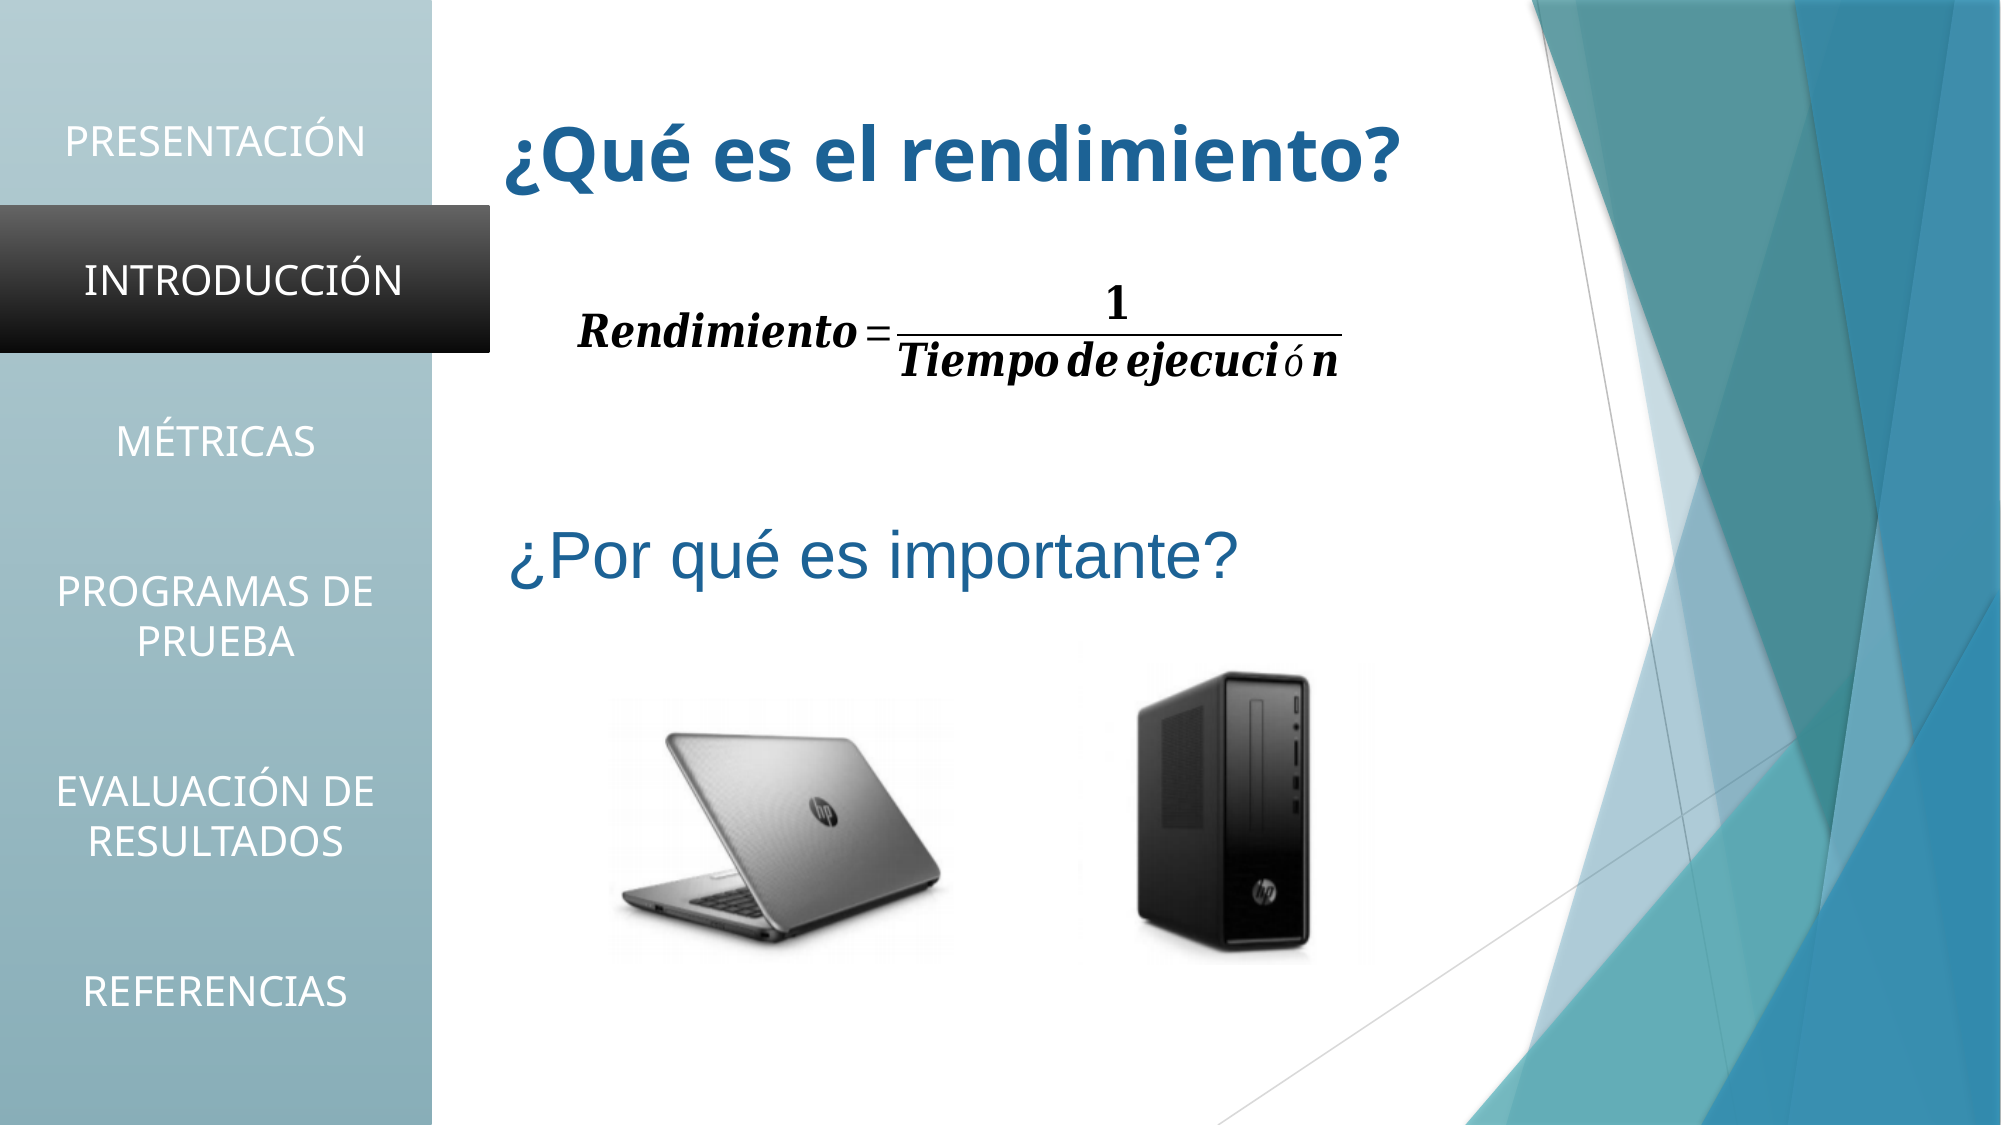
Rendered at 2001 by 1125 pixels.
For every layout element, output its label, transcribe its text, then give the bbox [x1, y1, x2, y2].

text_box ¿Por qué es importante? [492, 504, 1256, 600]
text_box INTRODUCCIÓN [0, 205, 490, 353]
text_box PRESENTACIÓN INTRODUCCIÓN MÉTRICAS PROGRAMAS DE PRUEBA EVALUACIÓN DE RESULTADOS REFERENCIAS [0, 353, 432, 1125]
picture [1078, 640, 1375, 965]
picture [584, 698, 960, 965]
text_box ¿Qué es el rendimiento? [489, 99, 1497, 204]
text_box PRESENTACIÓN INTRODUCCIÓN MÉTRICAS PROGRAMAS DE PRUEBA EVALUACIÓN DE RESULTADOS REFERENCIAS [0, 0, 432, 205]
